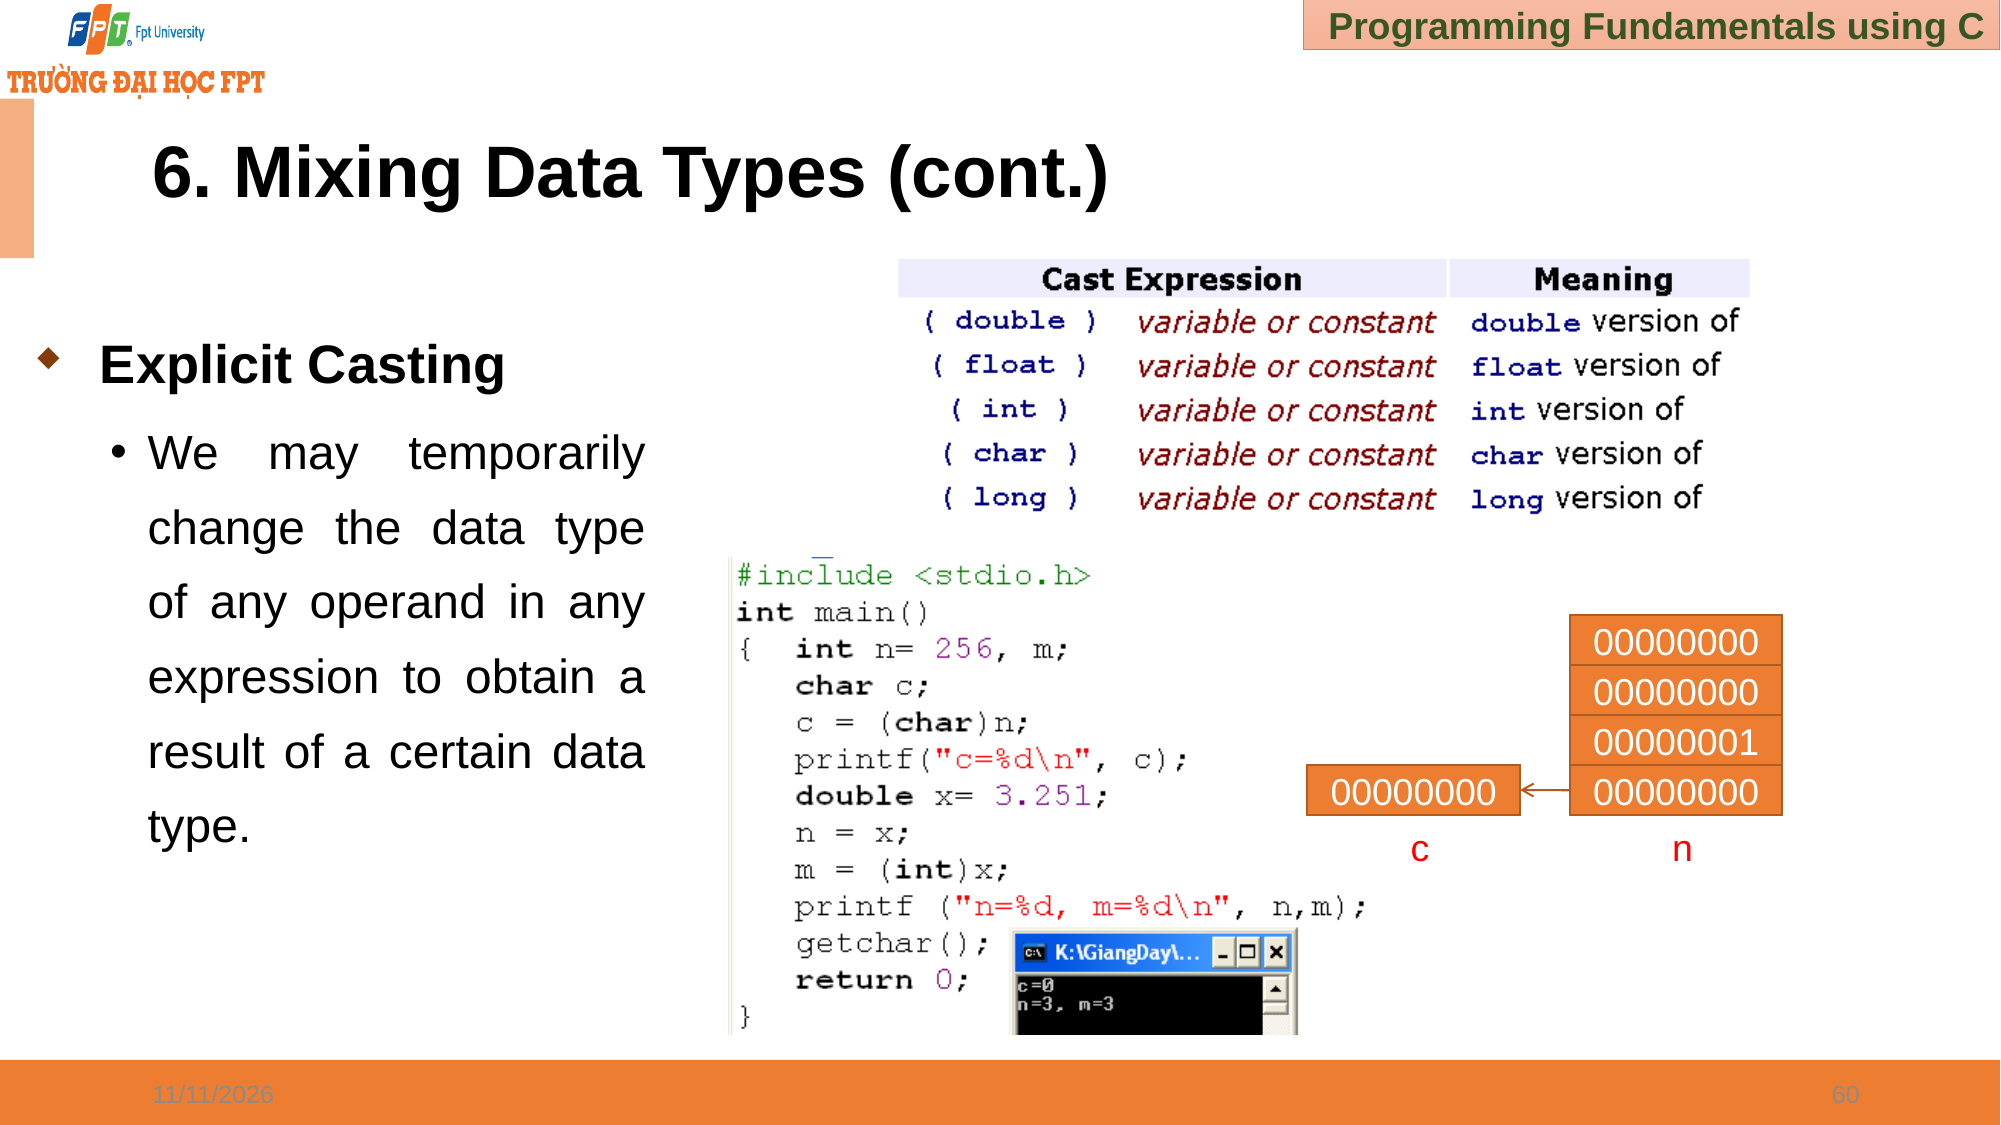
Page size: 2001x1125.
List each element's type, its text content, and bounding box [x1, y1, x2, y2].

picture [728, 557, 1370, 1035]
text_box n [1631, 821, 1733, 873]
text_box 00000000 [1569, 764, 1783, 816]
text_box 00000000 [1569, 614, 1783, 664]
text_box c [1370, 821, 1471, 873]
text_box 00000000 [1569, 664, 1783, 714]
title 6. Mixing Data Types (cont.) [137, 126, 1863, 222]
picture [893, 252, 1757, 527]
list Explicit Casting We may temporarily change the data type of any operand in any expression to obtain a result of a certain data type. [20, 302, 662, 1123]
text_box 00000000 [1370, 764, 1521, 816]
text_box 00000001 [1569, 714, 1783, 764]
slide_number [137, 1063, 588, 1123]
slide_number 60 [1424, 1063, 1875, 1123]
